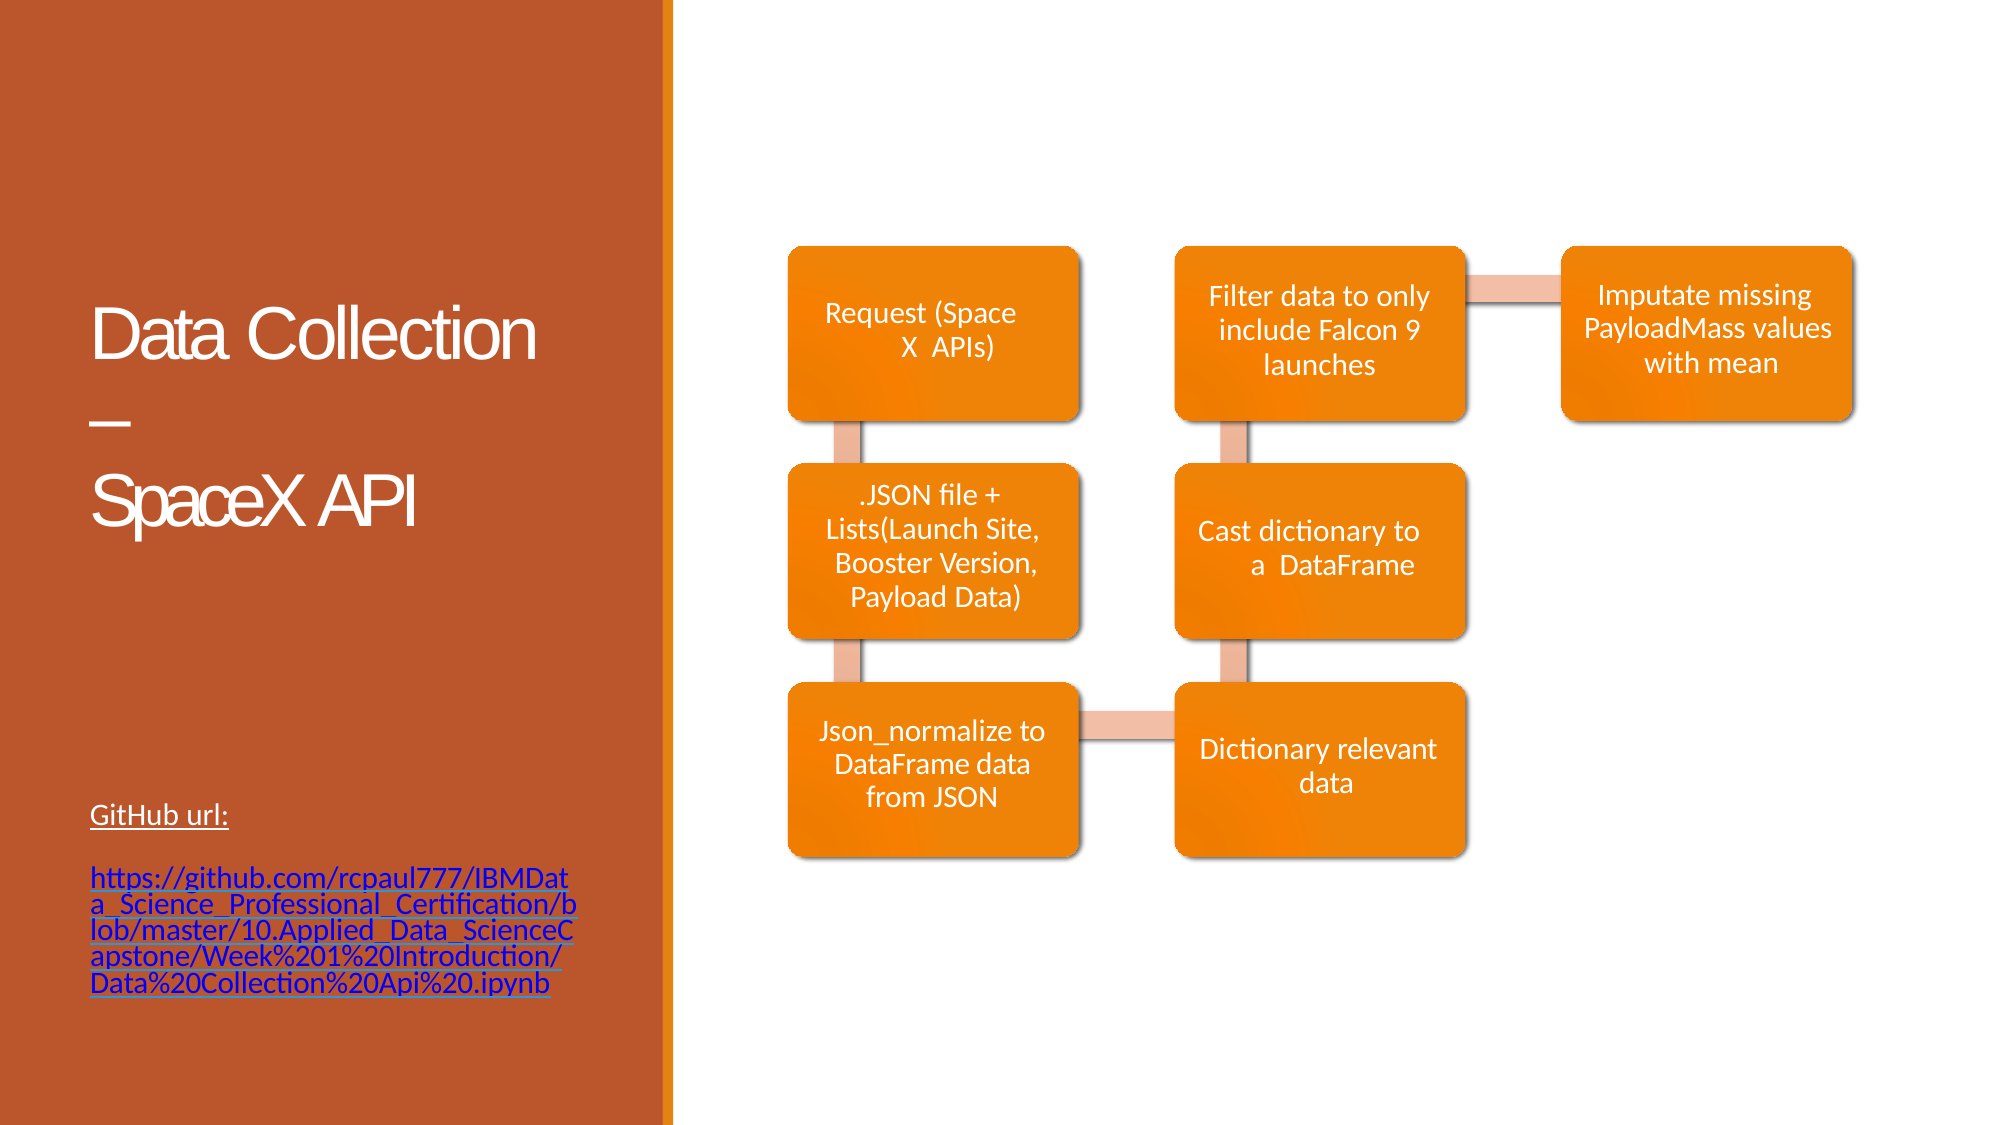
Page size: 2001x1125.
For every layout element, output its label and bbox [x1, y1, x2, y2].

text_box [1170, 242, 1555, 431]
text_box [0, 0, 674, 1125]
text_box [784, 242, 1089, 460]
text_box [1170, 655, 1477, 867]
text_box [1170, 439, 1479, 649]
text_box [784, 678, 1165, 867]
text_box [784, 460, 1089, 678]
text_box [1557, 242, 1869, 431]
